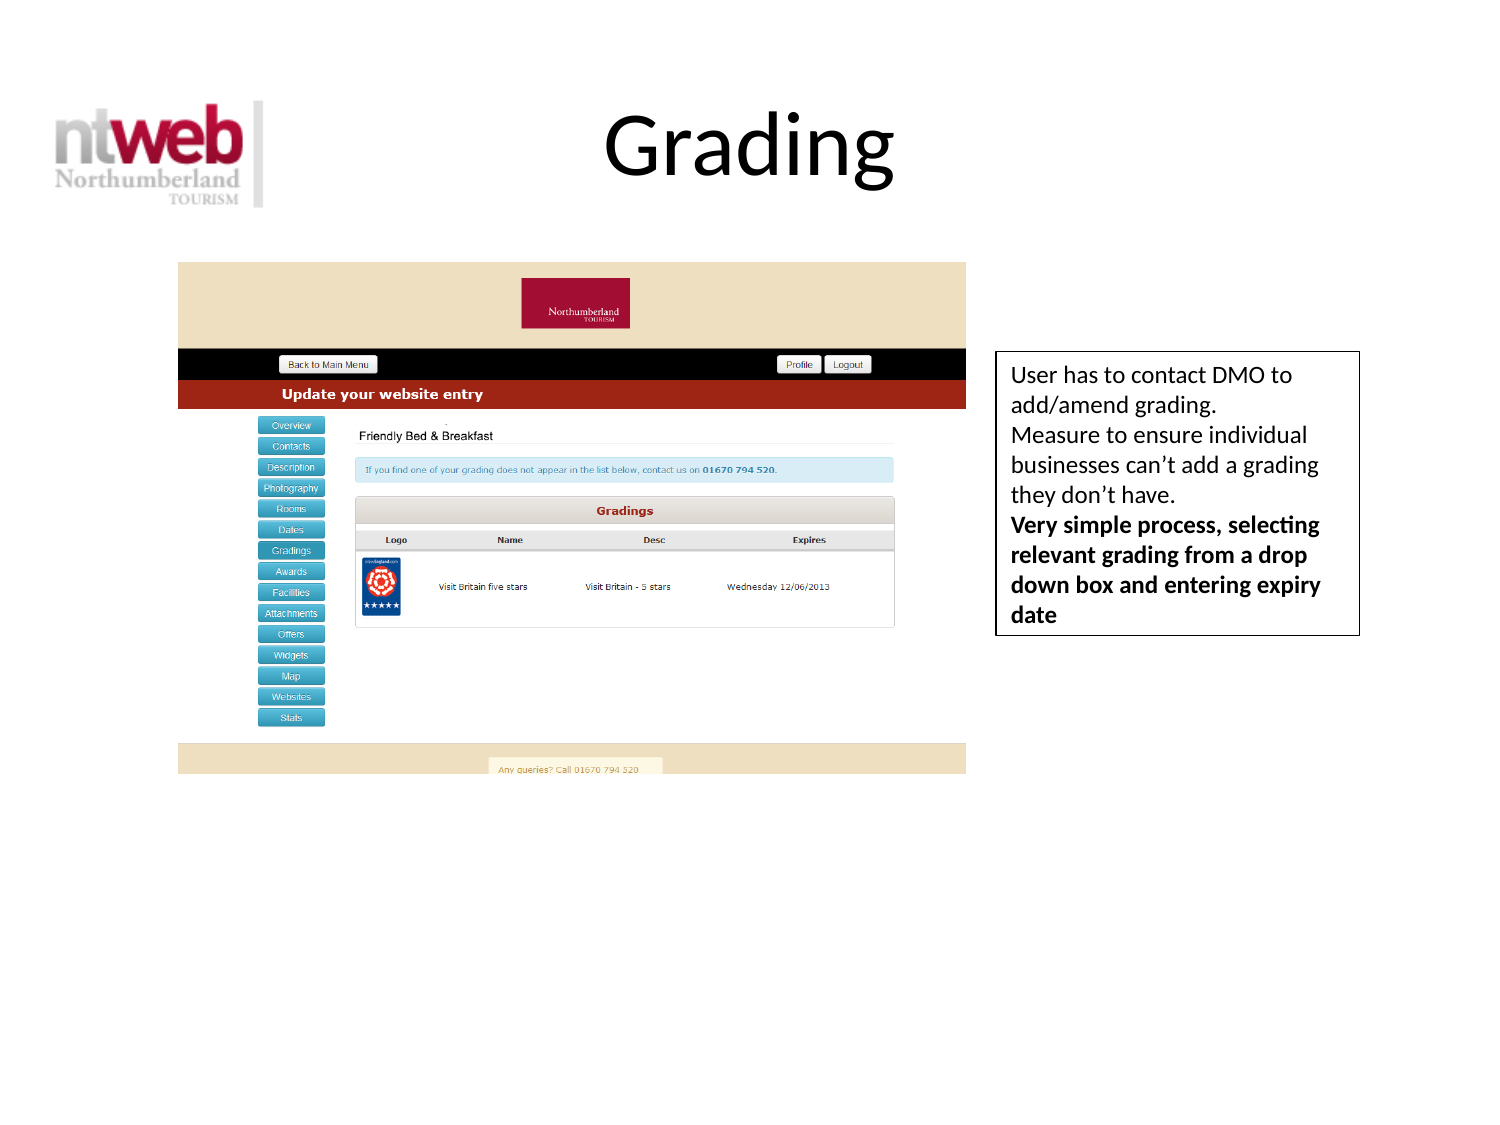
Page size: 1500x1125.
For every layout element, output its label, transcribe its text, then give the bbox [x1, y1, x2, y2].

title Grading [75, 45, 1425, 233]
picture [55, 38, 293, 211]
text_box User has to contact DMO to add/amend grading. Measure to ensure individual businesses can’t add a grading they don’t have. Very simple process, selecting relevant grading from a drop down box and entering expiry date [996, 351, 1360, 636]
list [177, 262, 966, 774]
